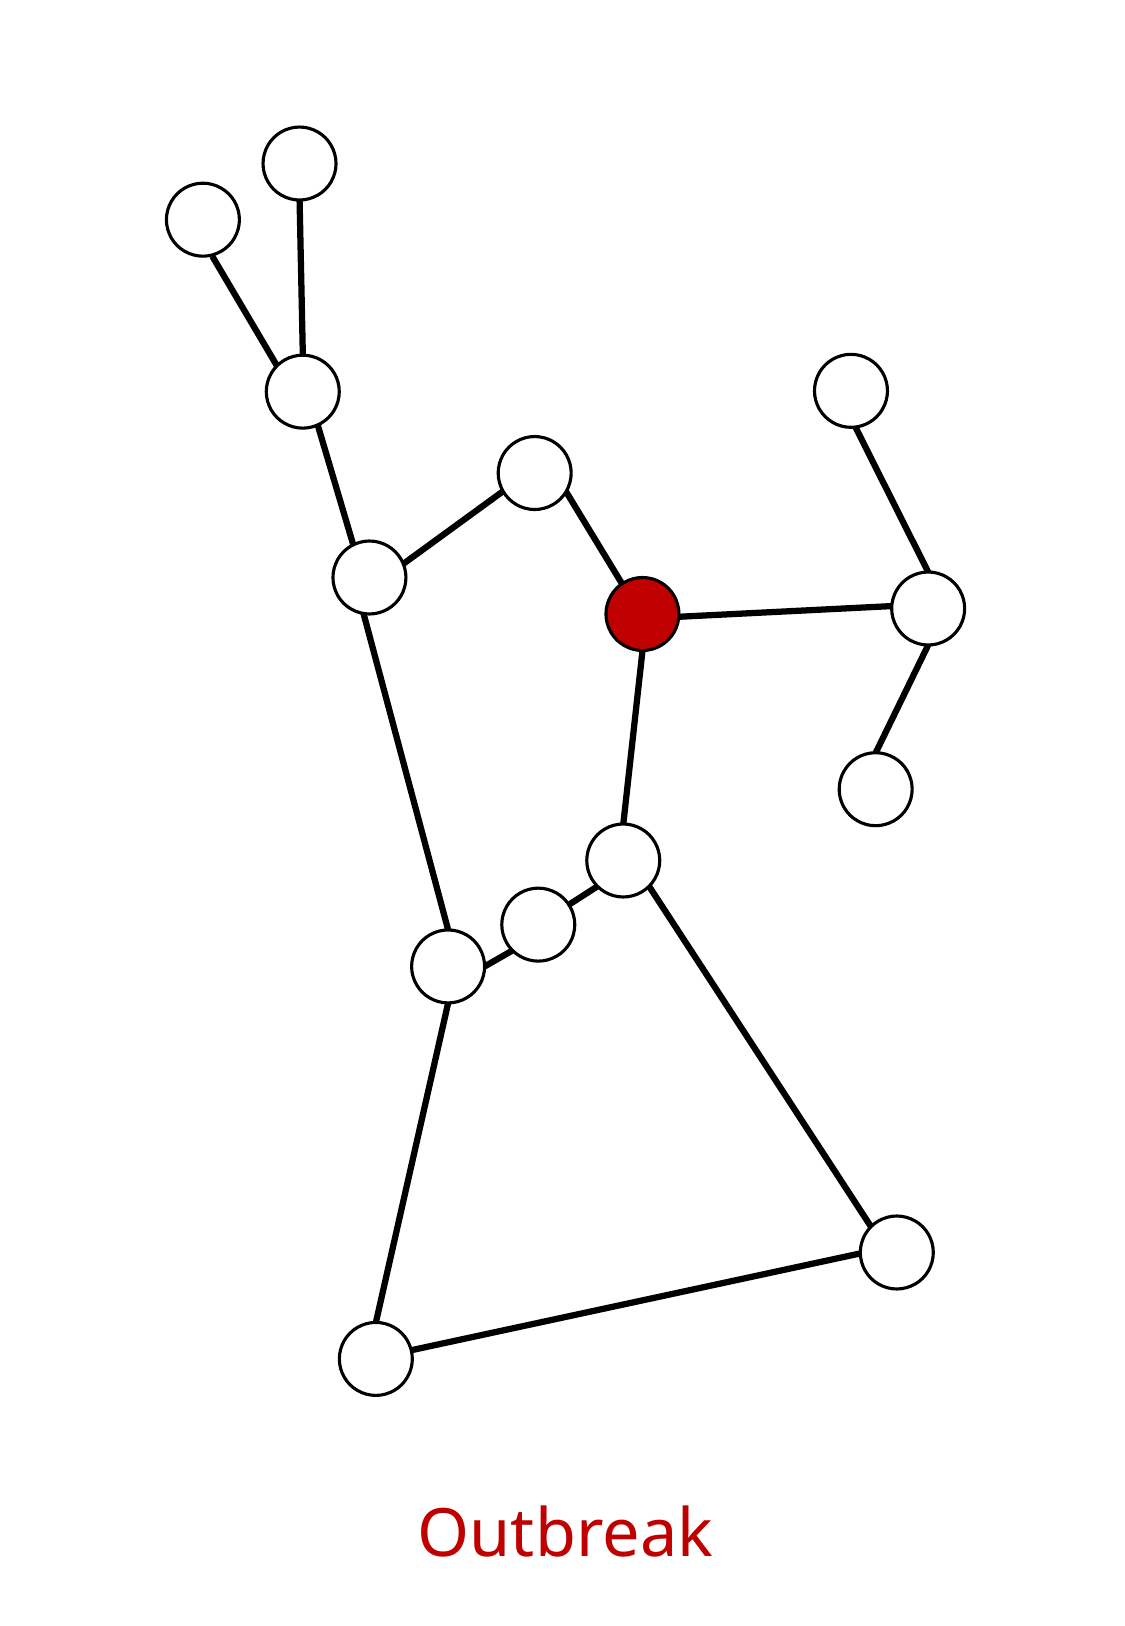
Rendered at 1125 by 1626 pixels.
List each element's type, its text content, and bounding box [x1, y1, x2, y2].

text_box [623, 650, 643, 824]
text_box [875, 645, 929, 753]
text_box [859, 1214, 935, 1291]
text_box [212, 256, 278, 366]
text_box [838, 751, 914, 827]
text_box [500, 887, 576, 963]
text_box [338, 1321, 414, 1397]
text_box [165, 182, 241, 258]
text_box [261, 125, 338, 202]
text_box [317, 425, 355, 549]
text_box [362, 610, 449, 930]
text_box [405, 1252, 865, 1352]
text_box [813, 353, 889, 429]
text_box [497, 435, 573, 511]
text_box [375, 1002, 449, 1323]
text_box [569, 886, 598, 905]
text_box Outbreak [166, 1482, 965, 1578]
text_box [678, 606, 892, 617]
text_box [331, 539, 407, 615]
text_box [410, 928, 486, 1004]
text_box [265, 354, 341, 430]
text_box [563, 488, 625, 588]
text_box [649, 886, 871, 1227]
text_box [484, 950, 513, 967]
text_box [854, 425, 929, 573]
text_box [604, 576, 680, 652]
text_box [585, 822, 661, 899]
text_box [400, 486, 509, 566]
text_box [890, 571, 966, 646]
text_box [299, 200, 303, 356]
